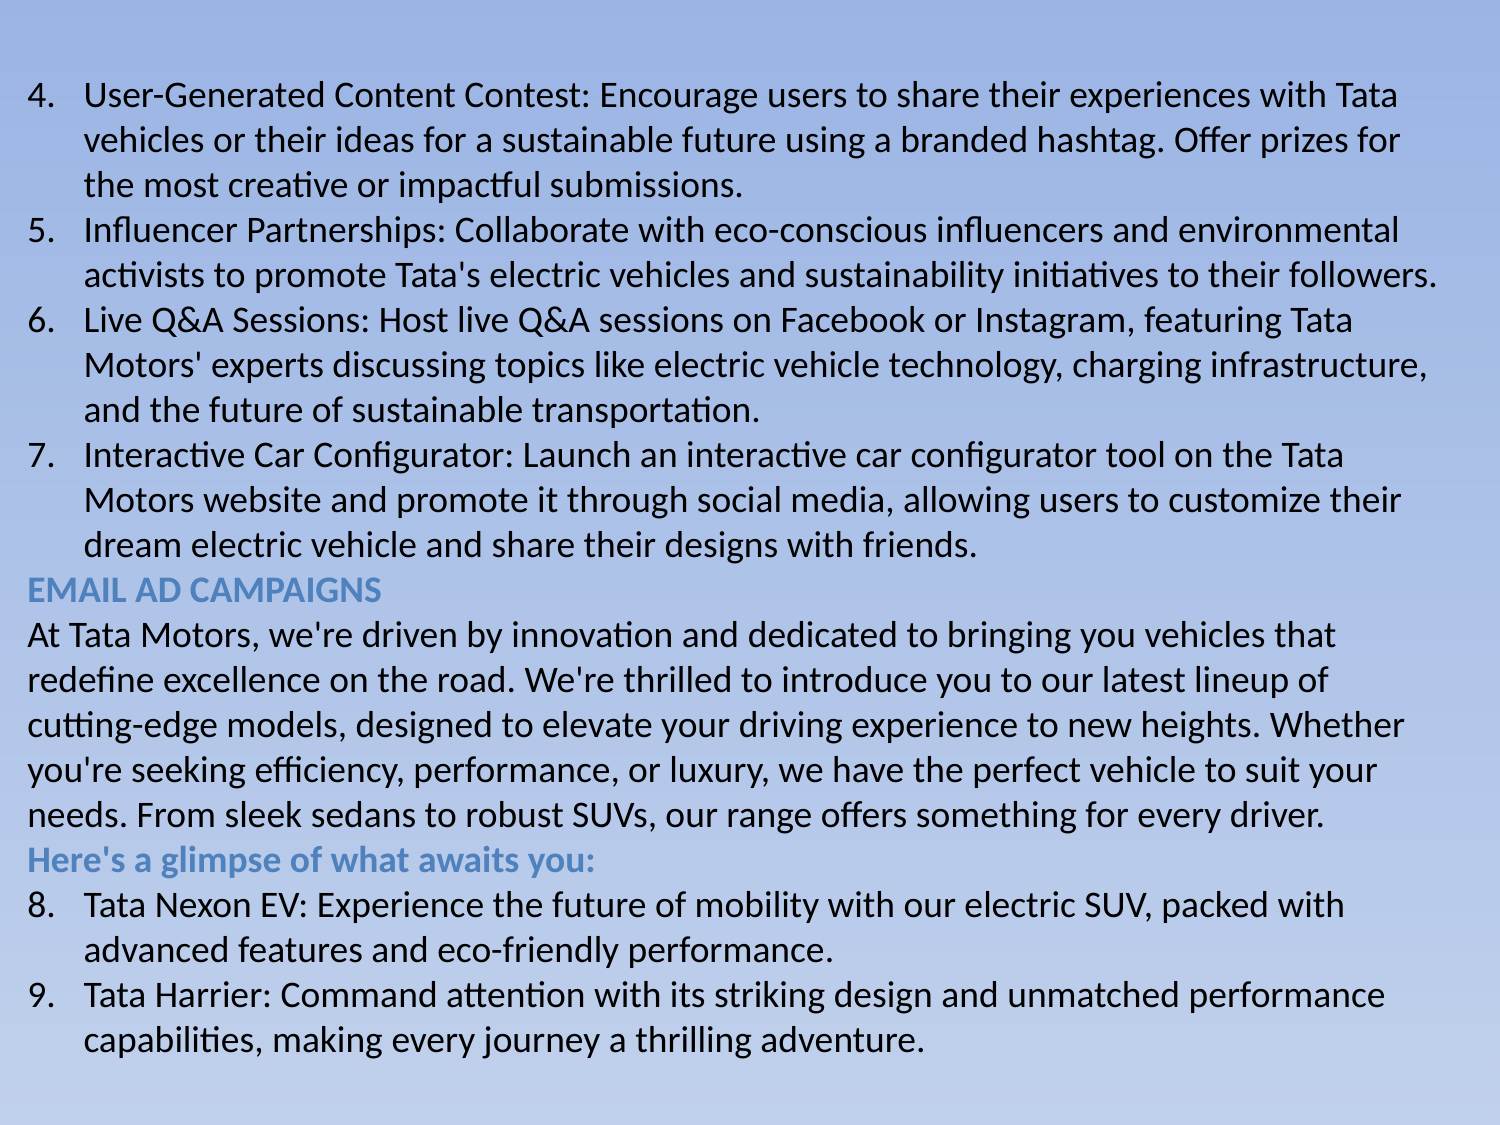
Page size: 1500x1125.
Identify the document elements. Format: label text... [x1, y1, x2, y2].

text_box User-Generated Content Contest: Encourage users to share their experiences with Tata vehicles or their ideas for a sustainable future using a branded hashtag. Offer prizes for the most creative or impactful submissions. Influencer Partnerships: Collaborate with eco-conscious influencers and environmental activists to promote Tata's electric vehicles and sustainability initiatives to their followers. Live Q&A Sessions: Host live Q&A sessions on Facebook or Instagram, featuring Tata Motors' experts discussing topics like electric vehicle technology, charging infrastructure, and the future of sustainable transportation. Interactive Car Configurator: Launch an interactive car configurator tool on the Tata Motors website and promote it through social media, allowing users to customize their dream electric vehicle and share their designs with friends. EMAIL AD CAMPAIGNS At Tata Motors, we're driven by innovation and dedicated to bringing you vehicles that redefine excellence on the road. We're thrilled to introduce you to our latest lineup of cutting-edge models, designed to elevate your driving experience to new heights. Whether you're seeking efficiency, performance, or luxury, we have the perfect vehicle to suit your needs. From sleek sedans to robust SUVs, our range offers something for every driver. Here's a glimpse of what awaits you: Tata Nexon EV: Experience the future of mobility with our electric SUV, packed with advanced features and eco-friendly performance. Tata Harrier: Command attention with its striking design and unmatched performance capabilities, making every journey a thrilling adventure. [12, 62, 1463, 1068]
